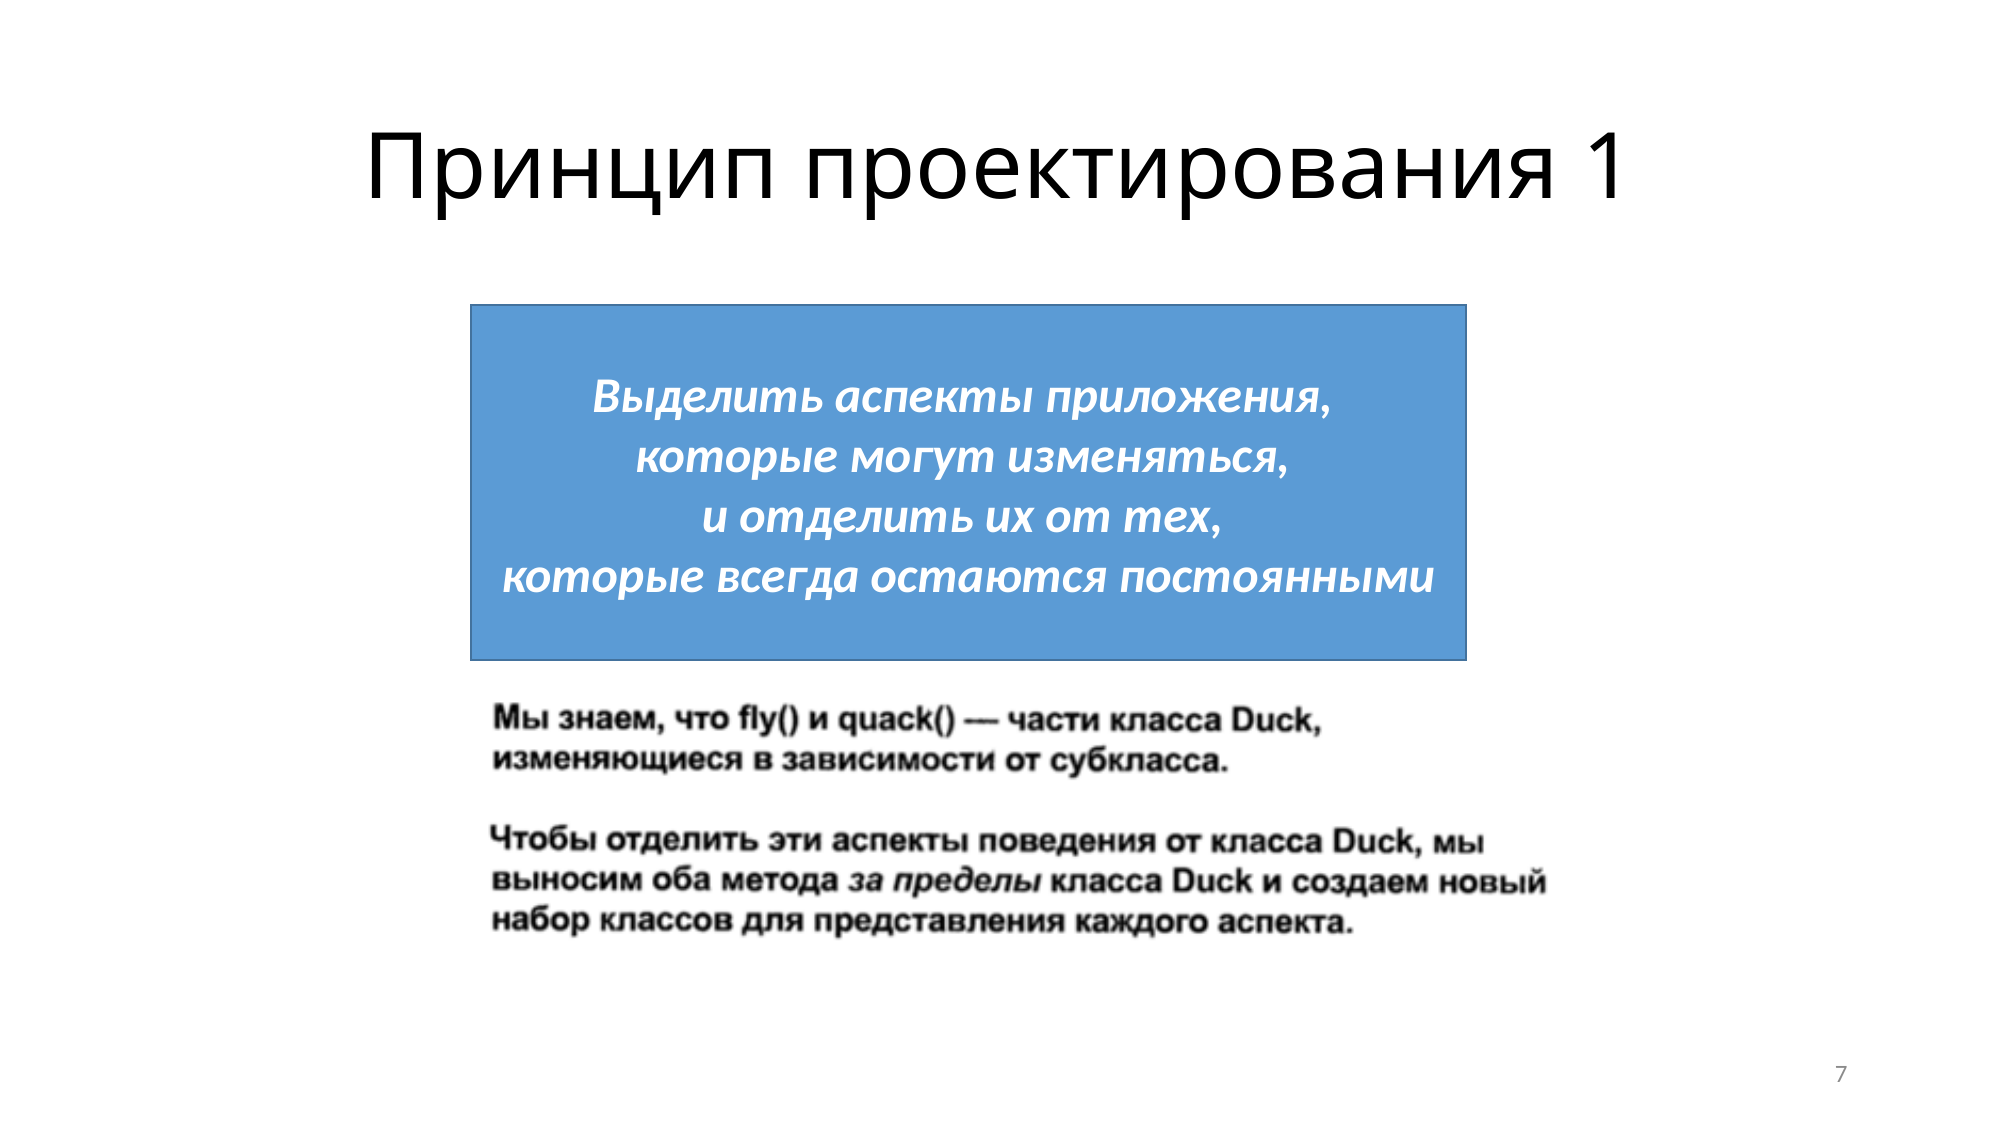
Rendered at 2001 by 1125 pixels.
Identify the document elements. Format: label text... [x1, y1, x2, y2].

text_box Выделить аспекты приложения, которые могут изменяться, и отделить их от тех, которые всегда остаются постоянными [470, 304, 1467, 661]
picture [470, 699, 1565, 951]
title Принцип проектирования 1 [137, 59, 1863, 278]
slide_number 7 [1412, 1042, 1863, 1103]
